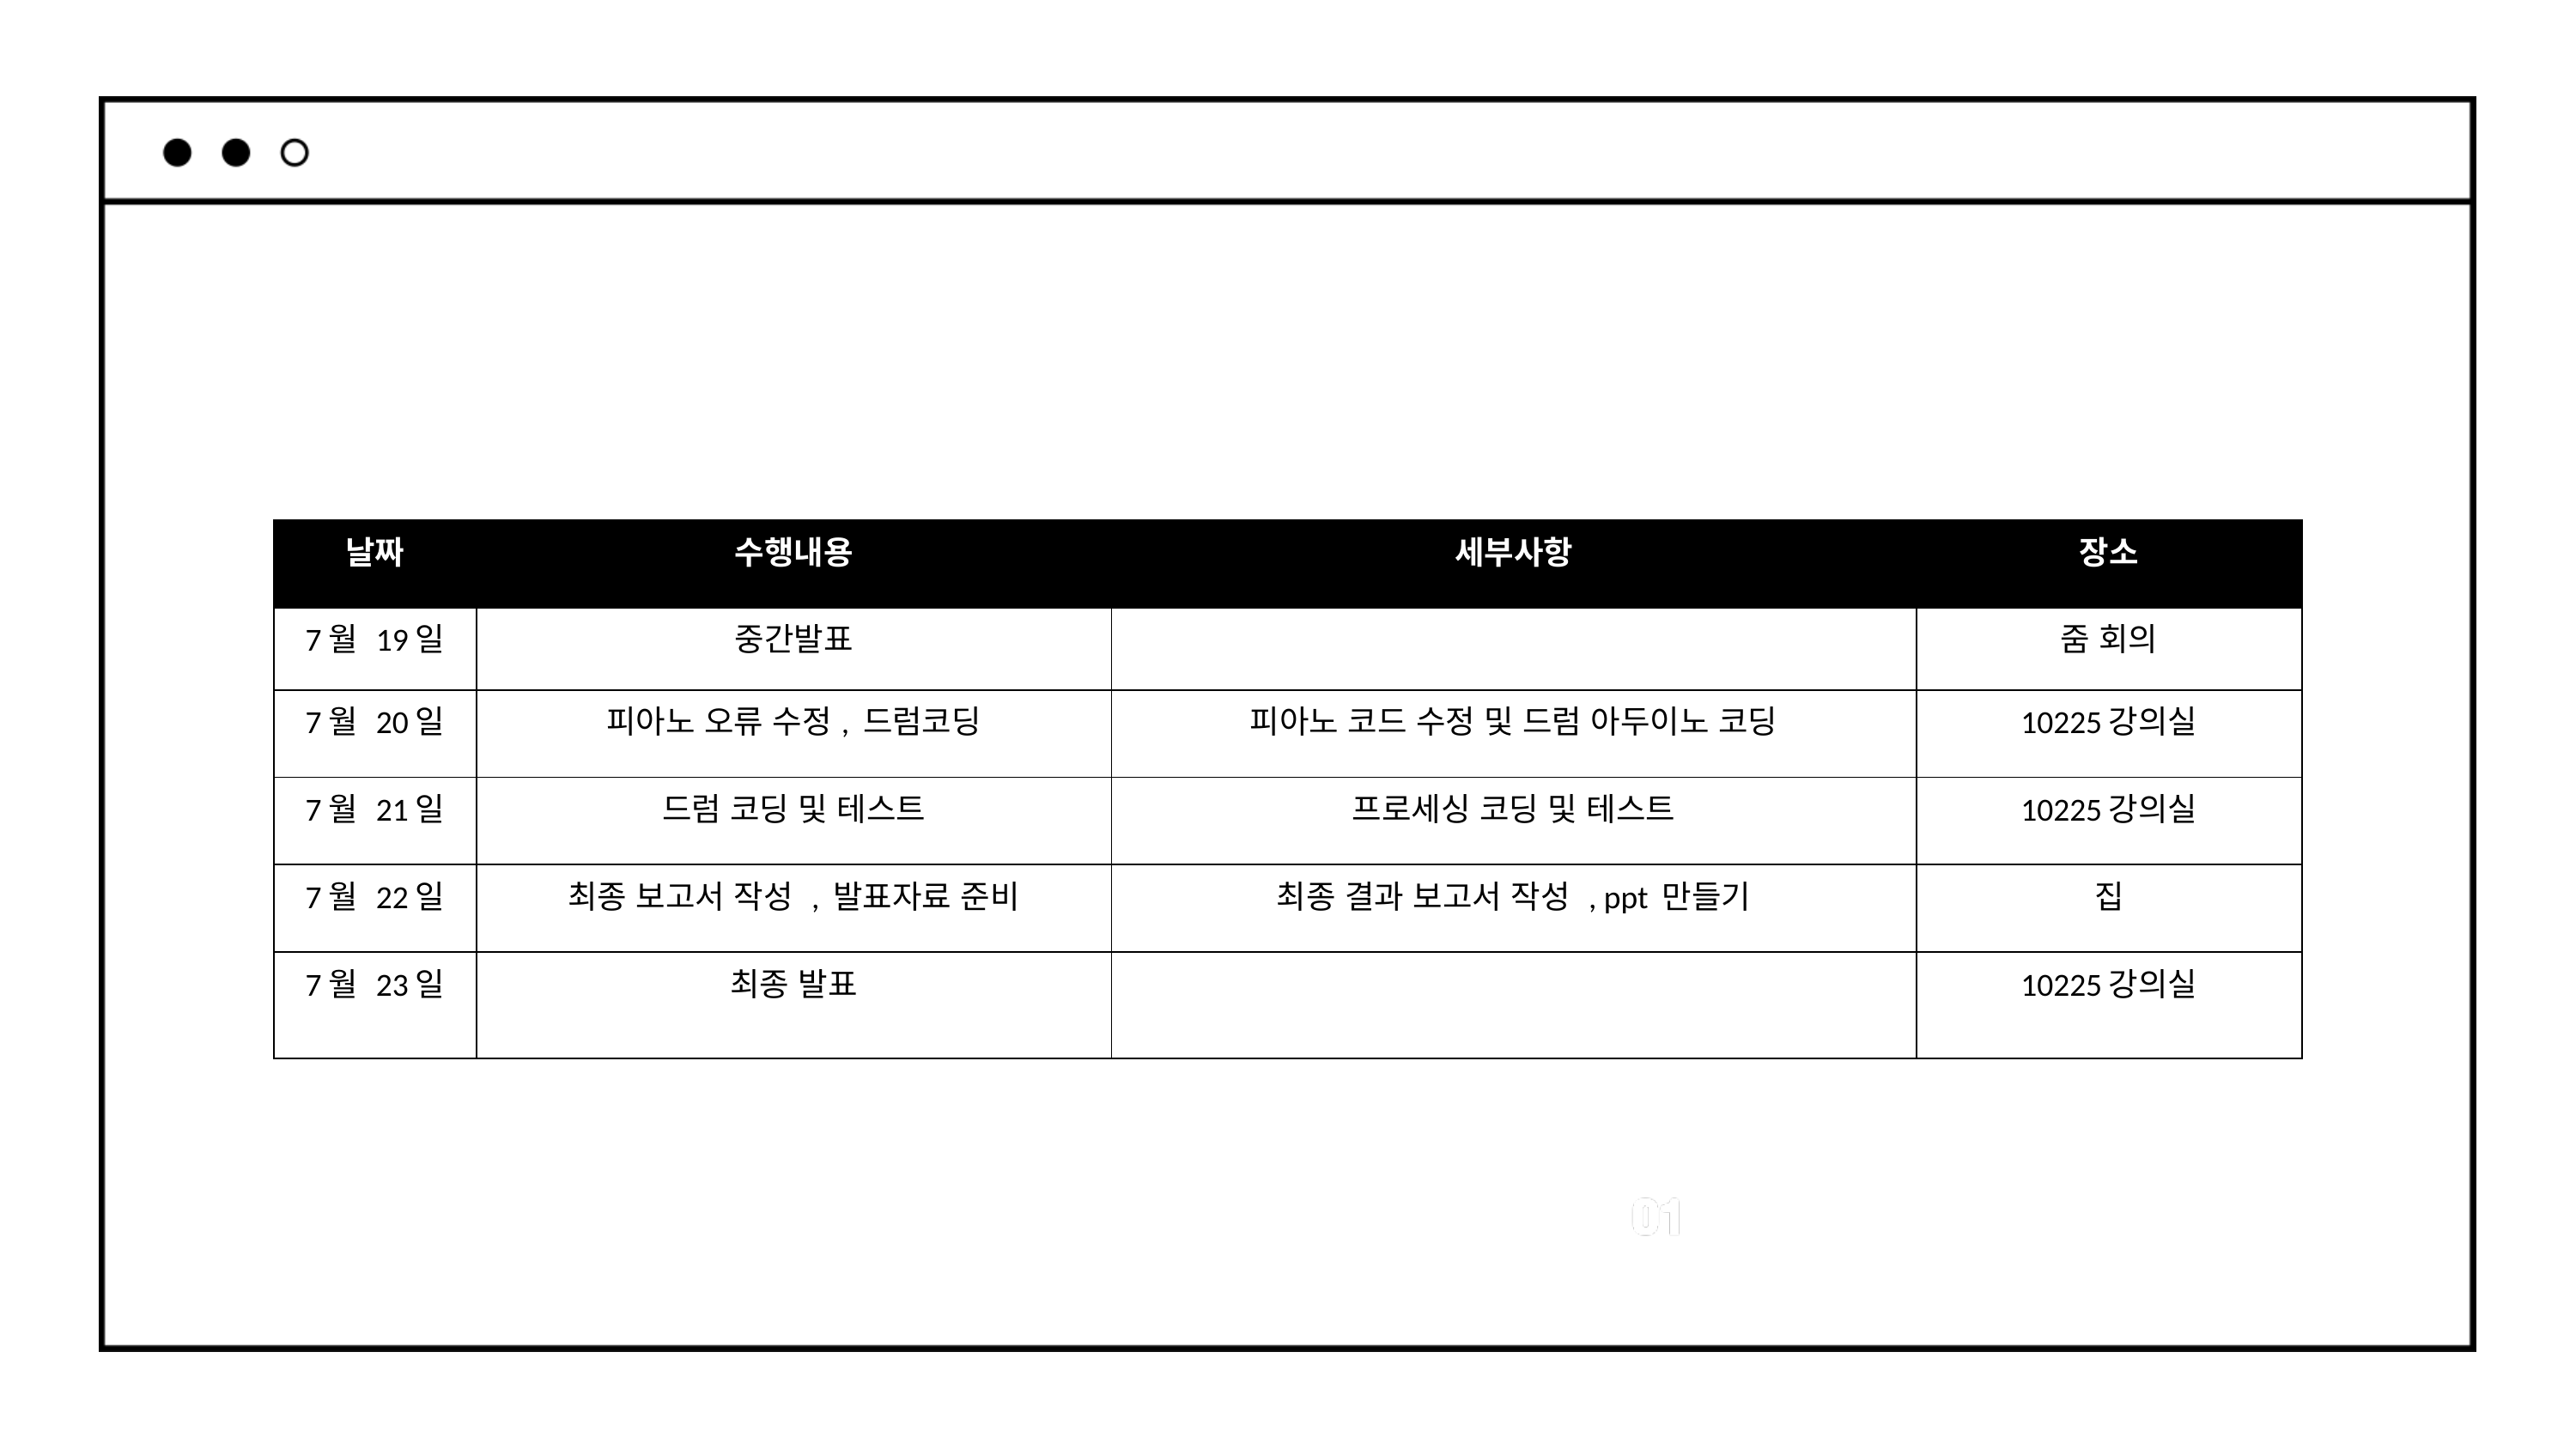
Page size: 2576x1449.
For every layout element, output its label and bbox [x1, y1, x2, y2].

picture [1625, 1179, 1707, 1261]
text_box [99, 96, 2477, 1352]
